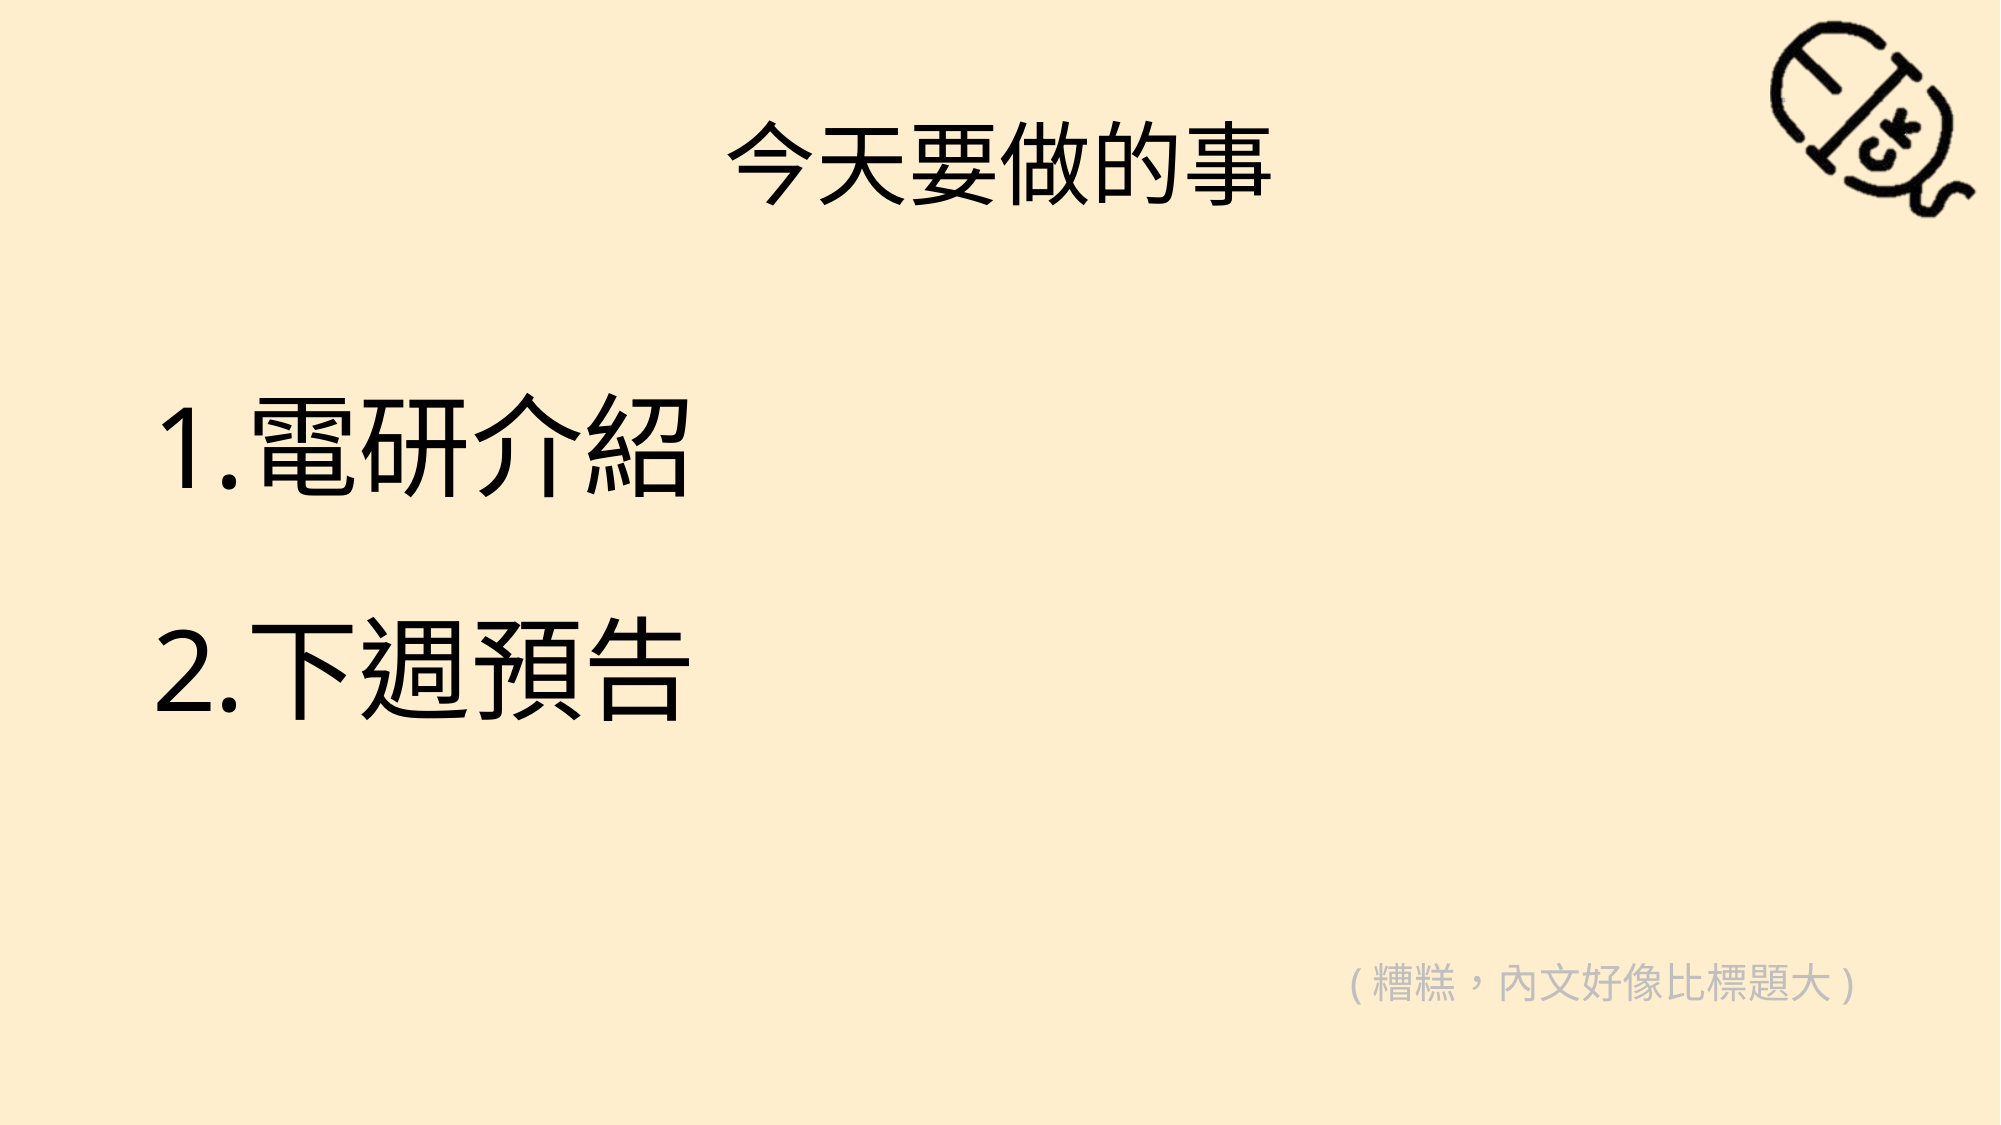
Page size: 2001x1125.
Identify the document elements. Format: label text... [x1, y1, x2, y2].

list 電研介紹 下週預告 [137, 300, 1863, 1015]
text_box (糟糕，內文好像比標題大) [1335, 949, 1869, 1014]
picture [1753, 0, 2000, 247]
title 今天要做的事 [137, 59, 1863, 278]
